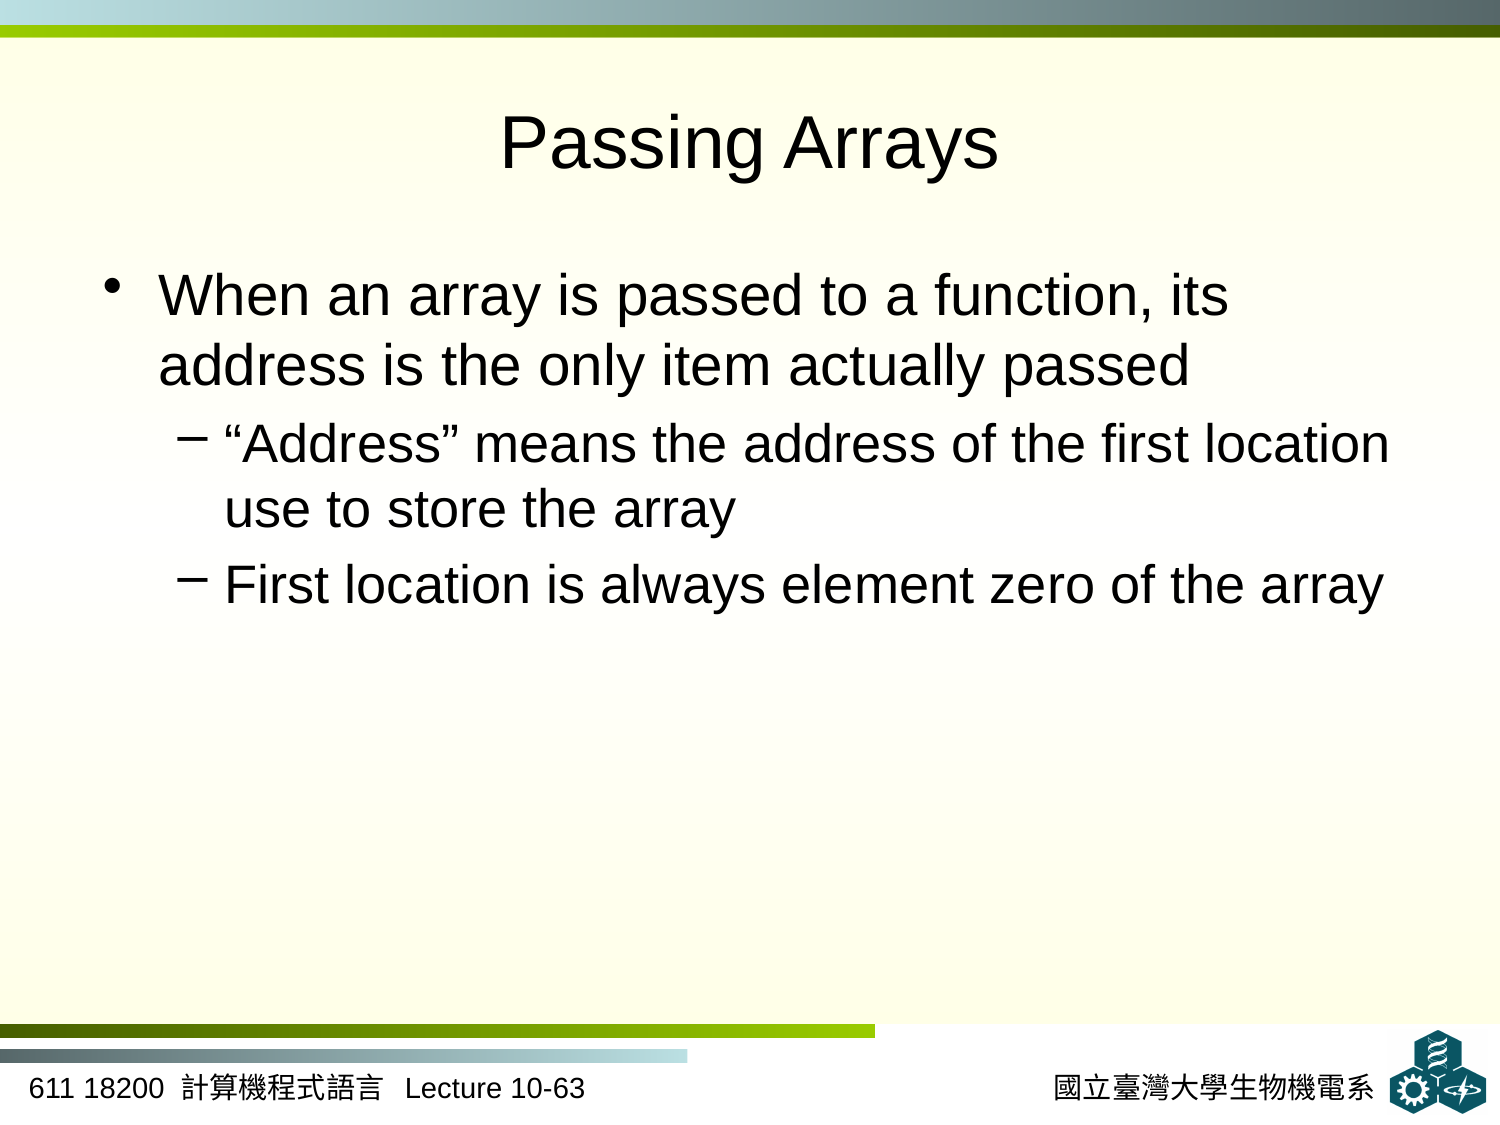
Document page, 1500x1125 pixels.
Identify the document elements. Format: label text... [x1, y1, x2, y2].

picture [1387, 1029, 1488, 1115]
title Passing Arrays [74, 44, 1426, 233]
list When an array is passed to a function, its address is the only item actually passed “Address” means the address of the first location use to store the array First location is always element zero of the array [87, 249, 1413, 626]
